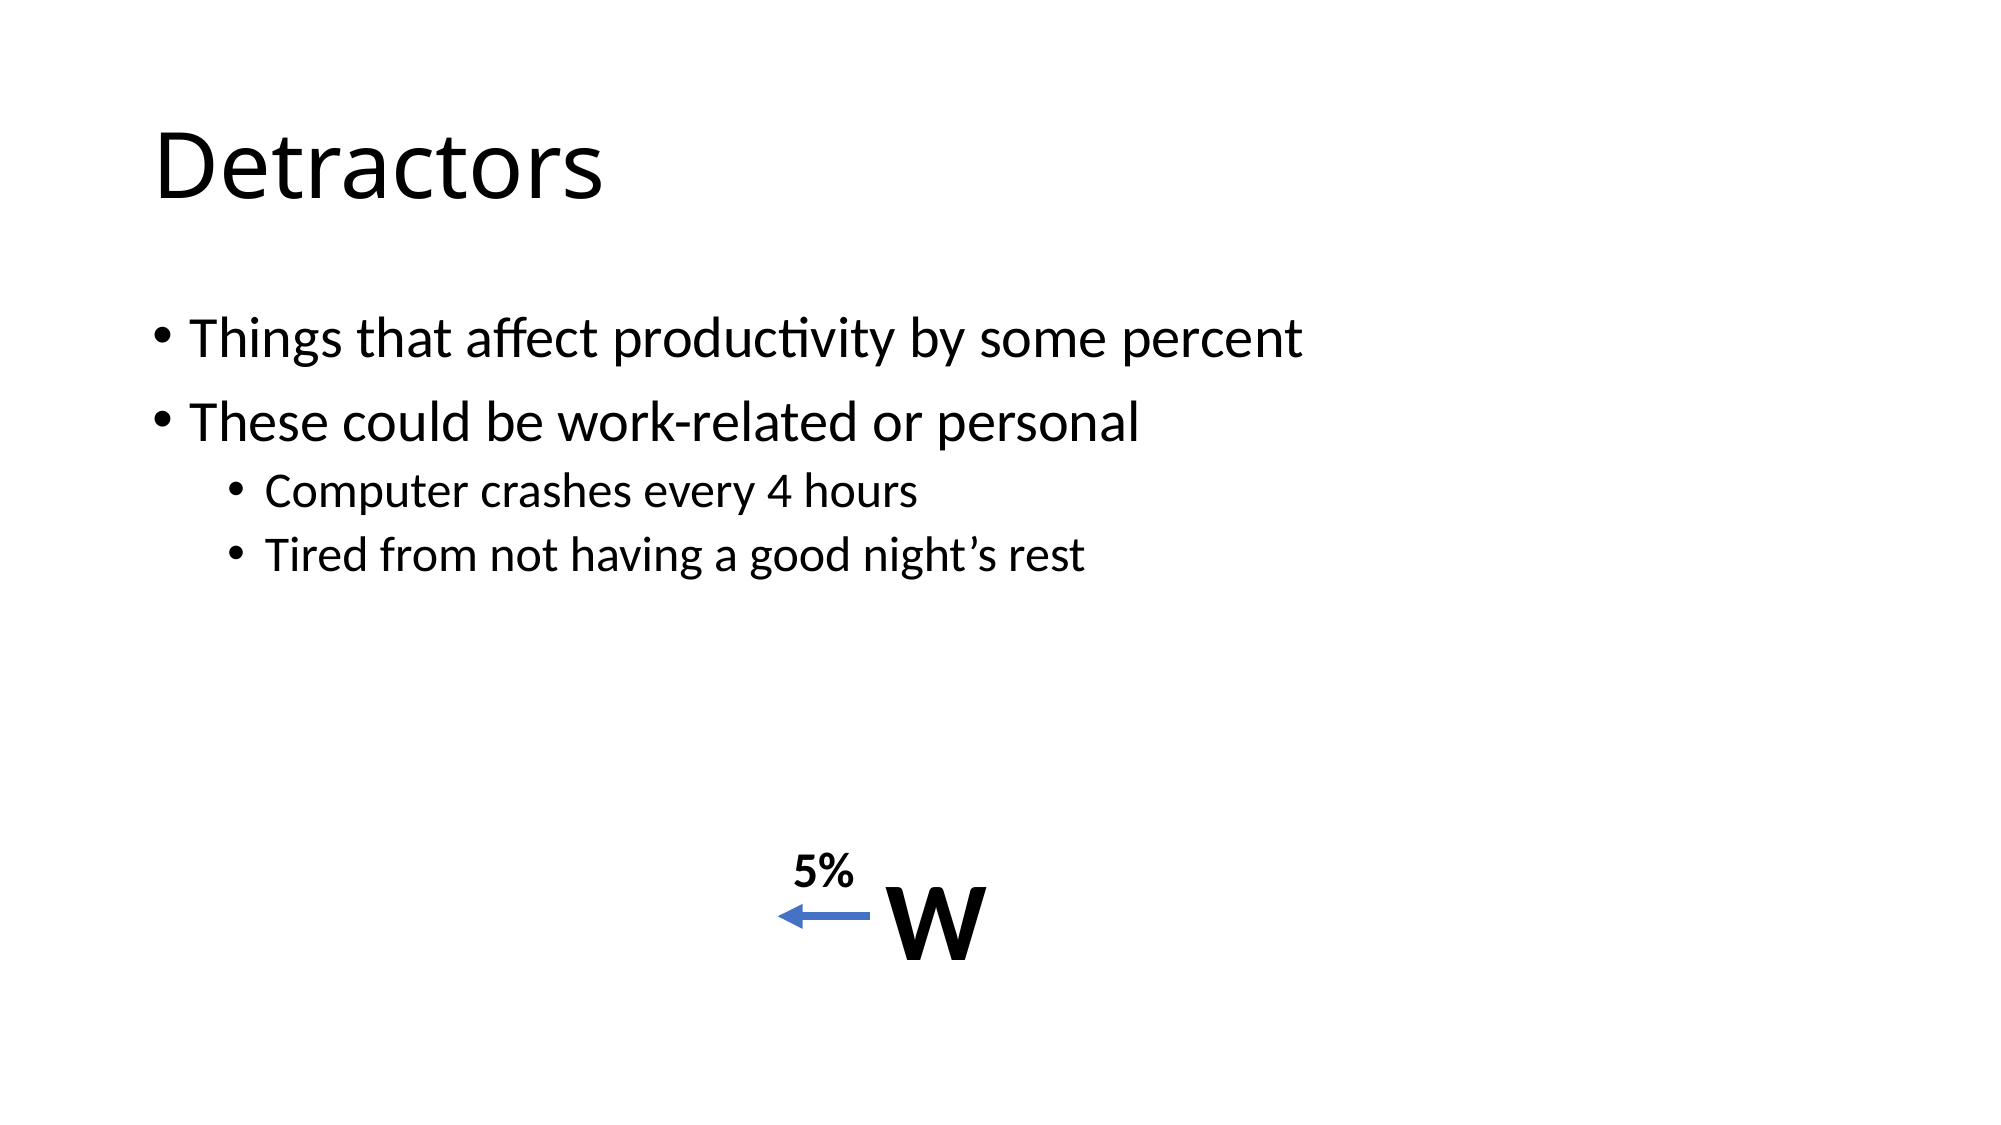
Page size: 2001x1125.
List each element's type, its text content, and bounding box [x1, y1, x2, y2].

text_box W [871, 840, 1003, 991]
title Detractors [137, 59, 1863, 278]
list Things that affect productivity by some percent These could be work-related or personal Computer crashes every 4 hours Tired from not having a good night’s rest [137, 299, 1863, 755]
text_box 5% [778, 829, 870, 905]
